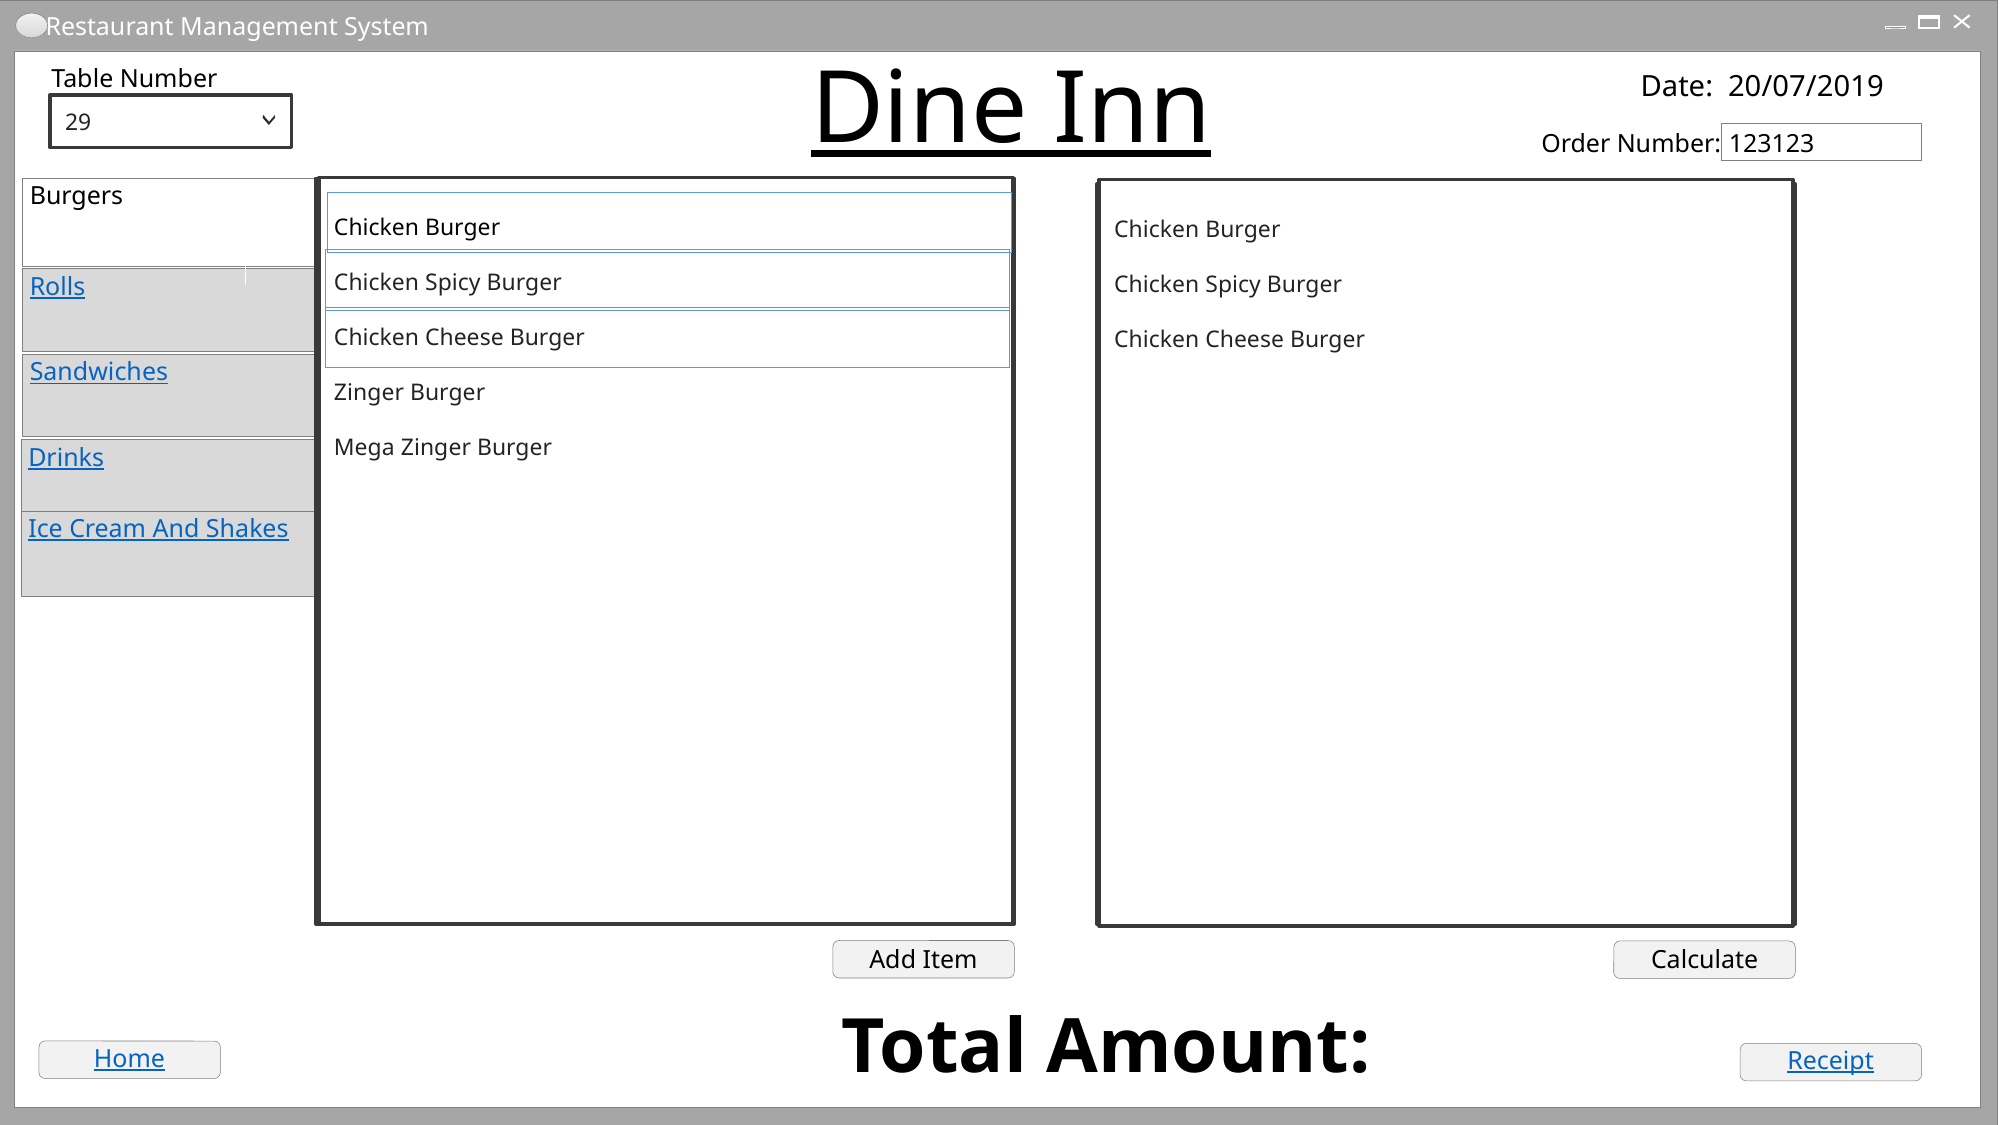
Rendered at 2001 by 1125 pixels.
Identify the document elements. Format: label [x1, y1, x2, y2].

text_box [50, 94, 292, 148]
text_box [0, 0, 1998, 1125]
text_box [20, 178, 1015, 924]
